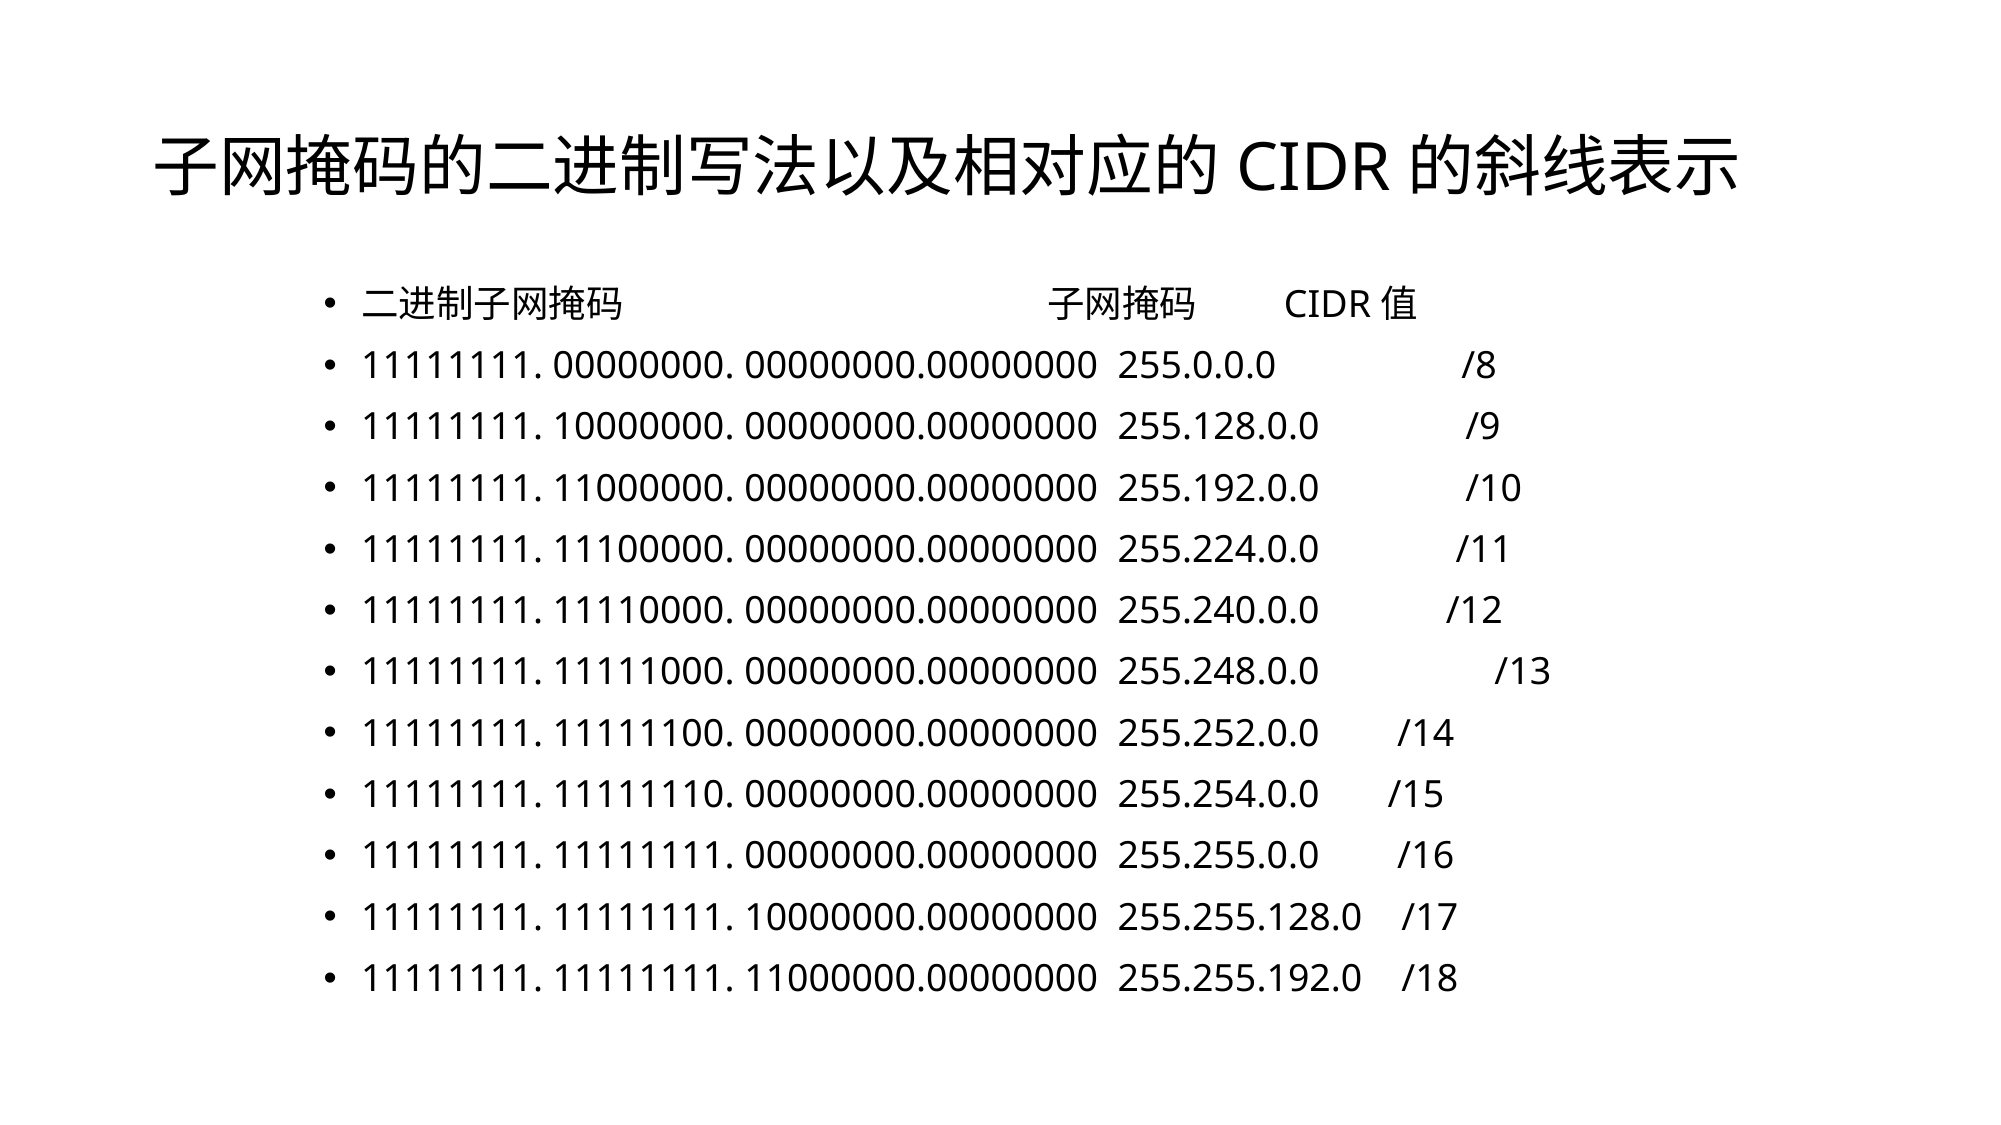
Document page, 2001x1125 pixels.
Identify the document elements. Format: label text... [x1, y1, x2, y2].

title 子网掩码的二进制写法以及相对应的CIDR的斜线表示 [137, 59, 1863, 278]
list 二进制子网掩码 子网掩码 CIDR值 11111111. 00000000. 00000000.00000000 255.0.0.0 /8 11111111. 10000000. 00000000.00000000 255.128.0.0 /9 11111111. 11000000. 00000000.00000000 255.192.0.0 /10 11111111. 11100000. 00000000.00000000 255.224.0.0 /11 11111111. 11110000. 00000000.00000000 255.240.0.0 /12 11111111. 11111000. 00000000.00000000 255.248.0.0 /13 11111111. 11111100. 00000000.00000000 255.252.0.0 /14 11111111. 11111110. 00000000.00000000 255.254.0.0 /15 11111111. 11111111. 00000000.00000000 255.255.0.0 /16 11111111. 11111111. 10000000.00000000 255.255.128.0 /17 11111111. 11111111. 11000000.00000000 255.255.192.0 /18 [308, 277, 1863, 1035]
